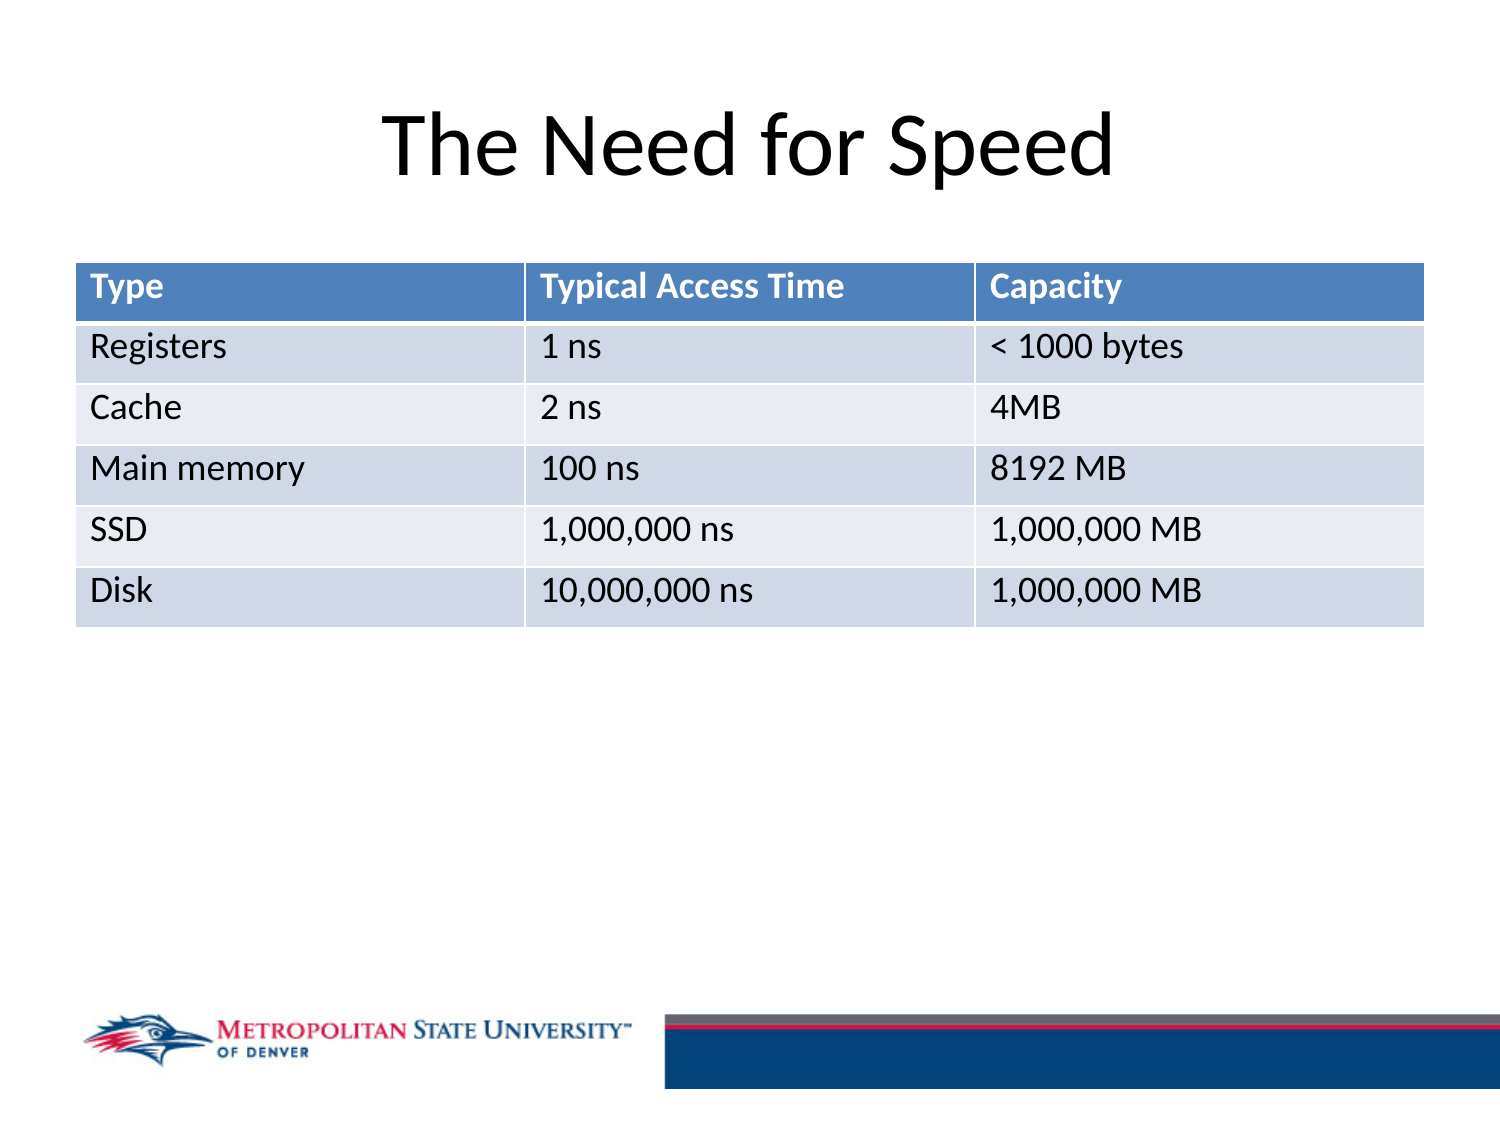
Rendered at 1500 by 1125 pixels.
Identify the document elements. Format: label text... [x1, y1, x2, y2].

table_cell Cache [76, 385, 524, 444]
table_cell 1 ns [526, 326, 974, 383]
picture [44, 1012, 1500, 1089]
table_cell 10,000,000 ns [526, 568, 974, 627]
table_header Type [76, 263, 524, 321]
table_cell SSD [76, 507, 524, 566]
table_cell 8192 MB [976, 446, 1424, 505]
table_cell < 1000 bytes [976, 326, 1424, 383]
table_cell 100 ns [526, 446, 974, 505]
table_cell 4MB [976, 385, 1424, 444]
table_cell Main memory [76, 446, 524, 505]
table_cell 1,000,000 ns [526, 507, 974, 566]
table_cell Registers [76, 326, 524, 383]
title The Need for Speed [75, 45, 1425, 233]
table_cell 1,000,000 MB [976, 507, 1424, 566]
table_cell Disk [76, 568, 524, 627]
table_cell 1,000,000 MB [976, 568, 1424, 627]
table_header Capacity [976, 263, 1424, 321]
table_header Typical Access Time [526, 263, 974, 321]
table_cell 2 ns [526, 385, 974, 444]
